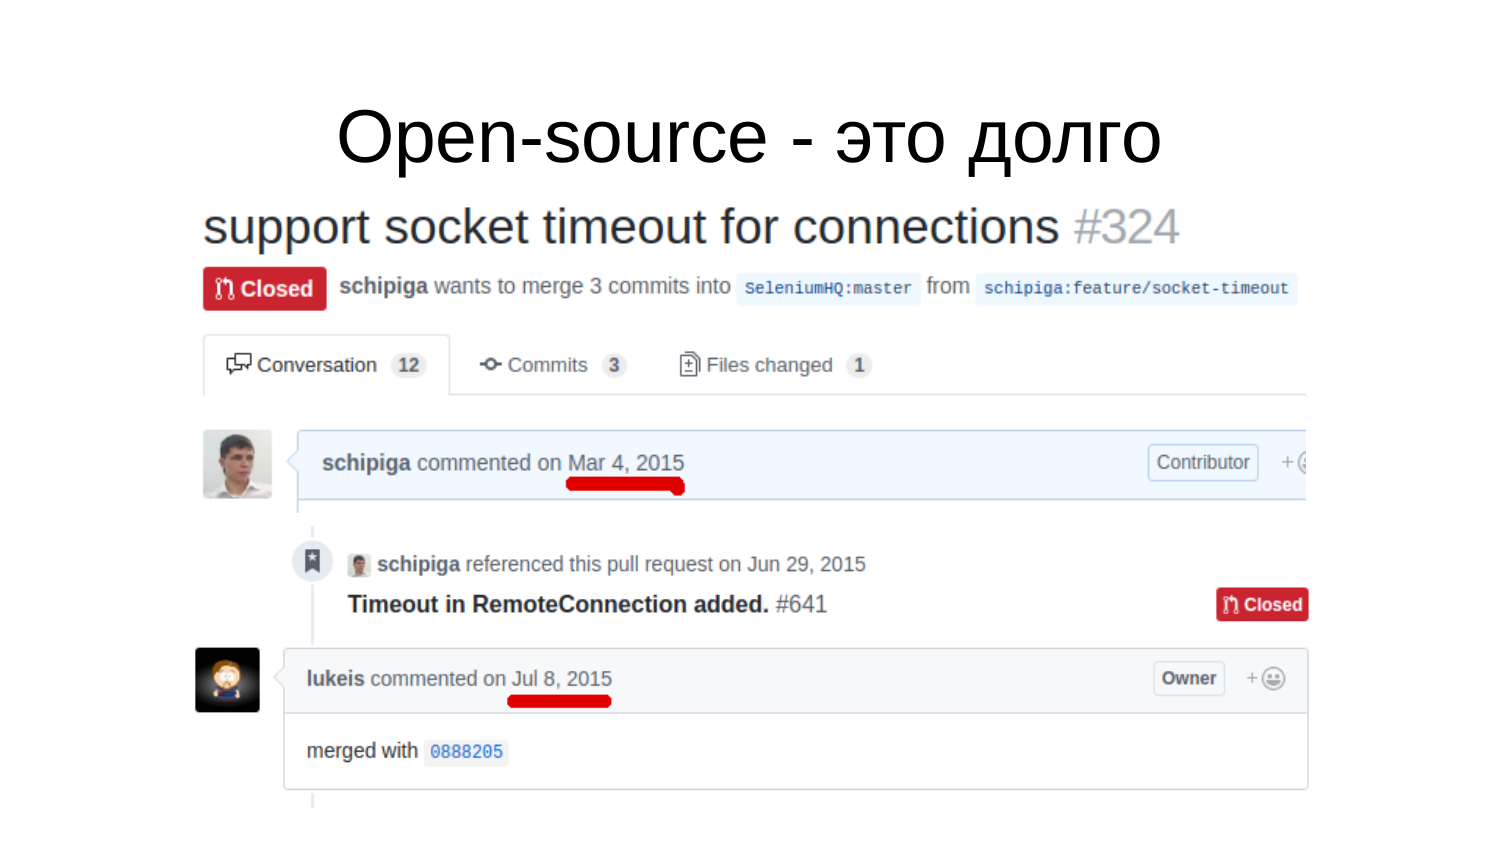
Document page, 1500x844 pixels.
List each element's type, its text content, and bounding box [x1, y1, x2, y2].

picture [174, 526, 1326, 808]
picture [194, 191, 1306, 513]
text_box Open-source - это долго [277, 72, 1223, 190]
